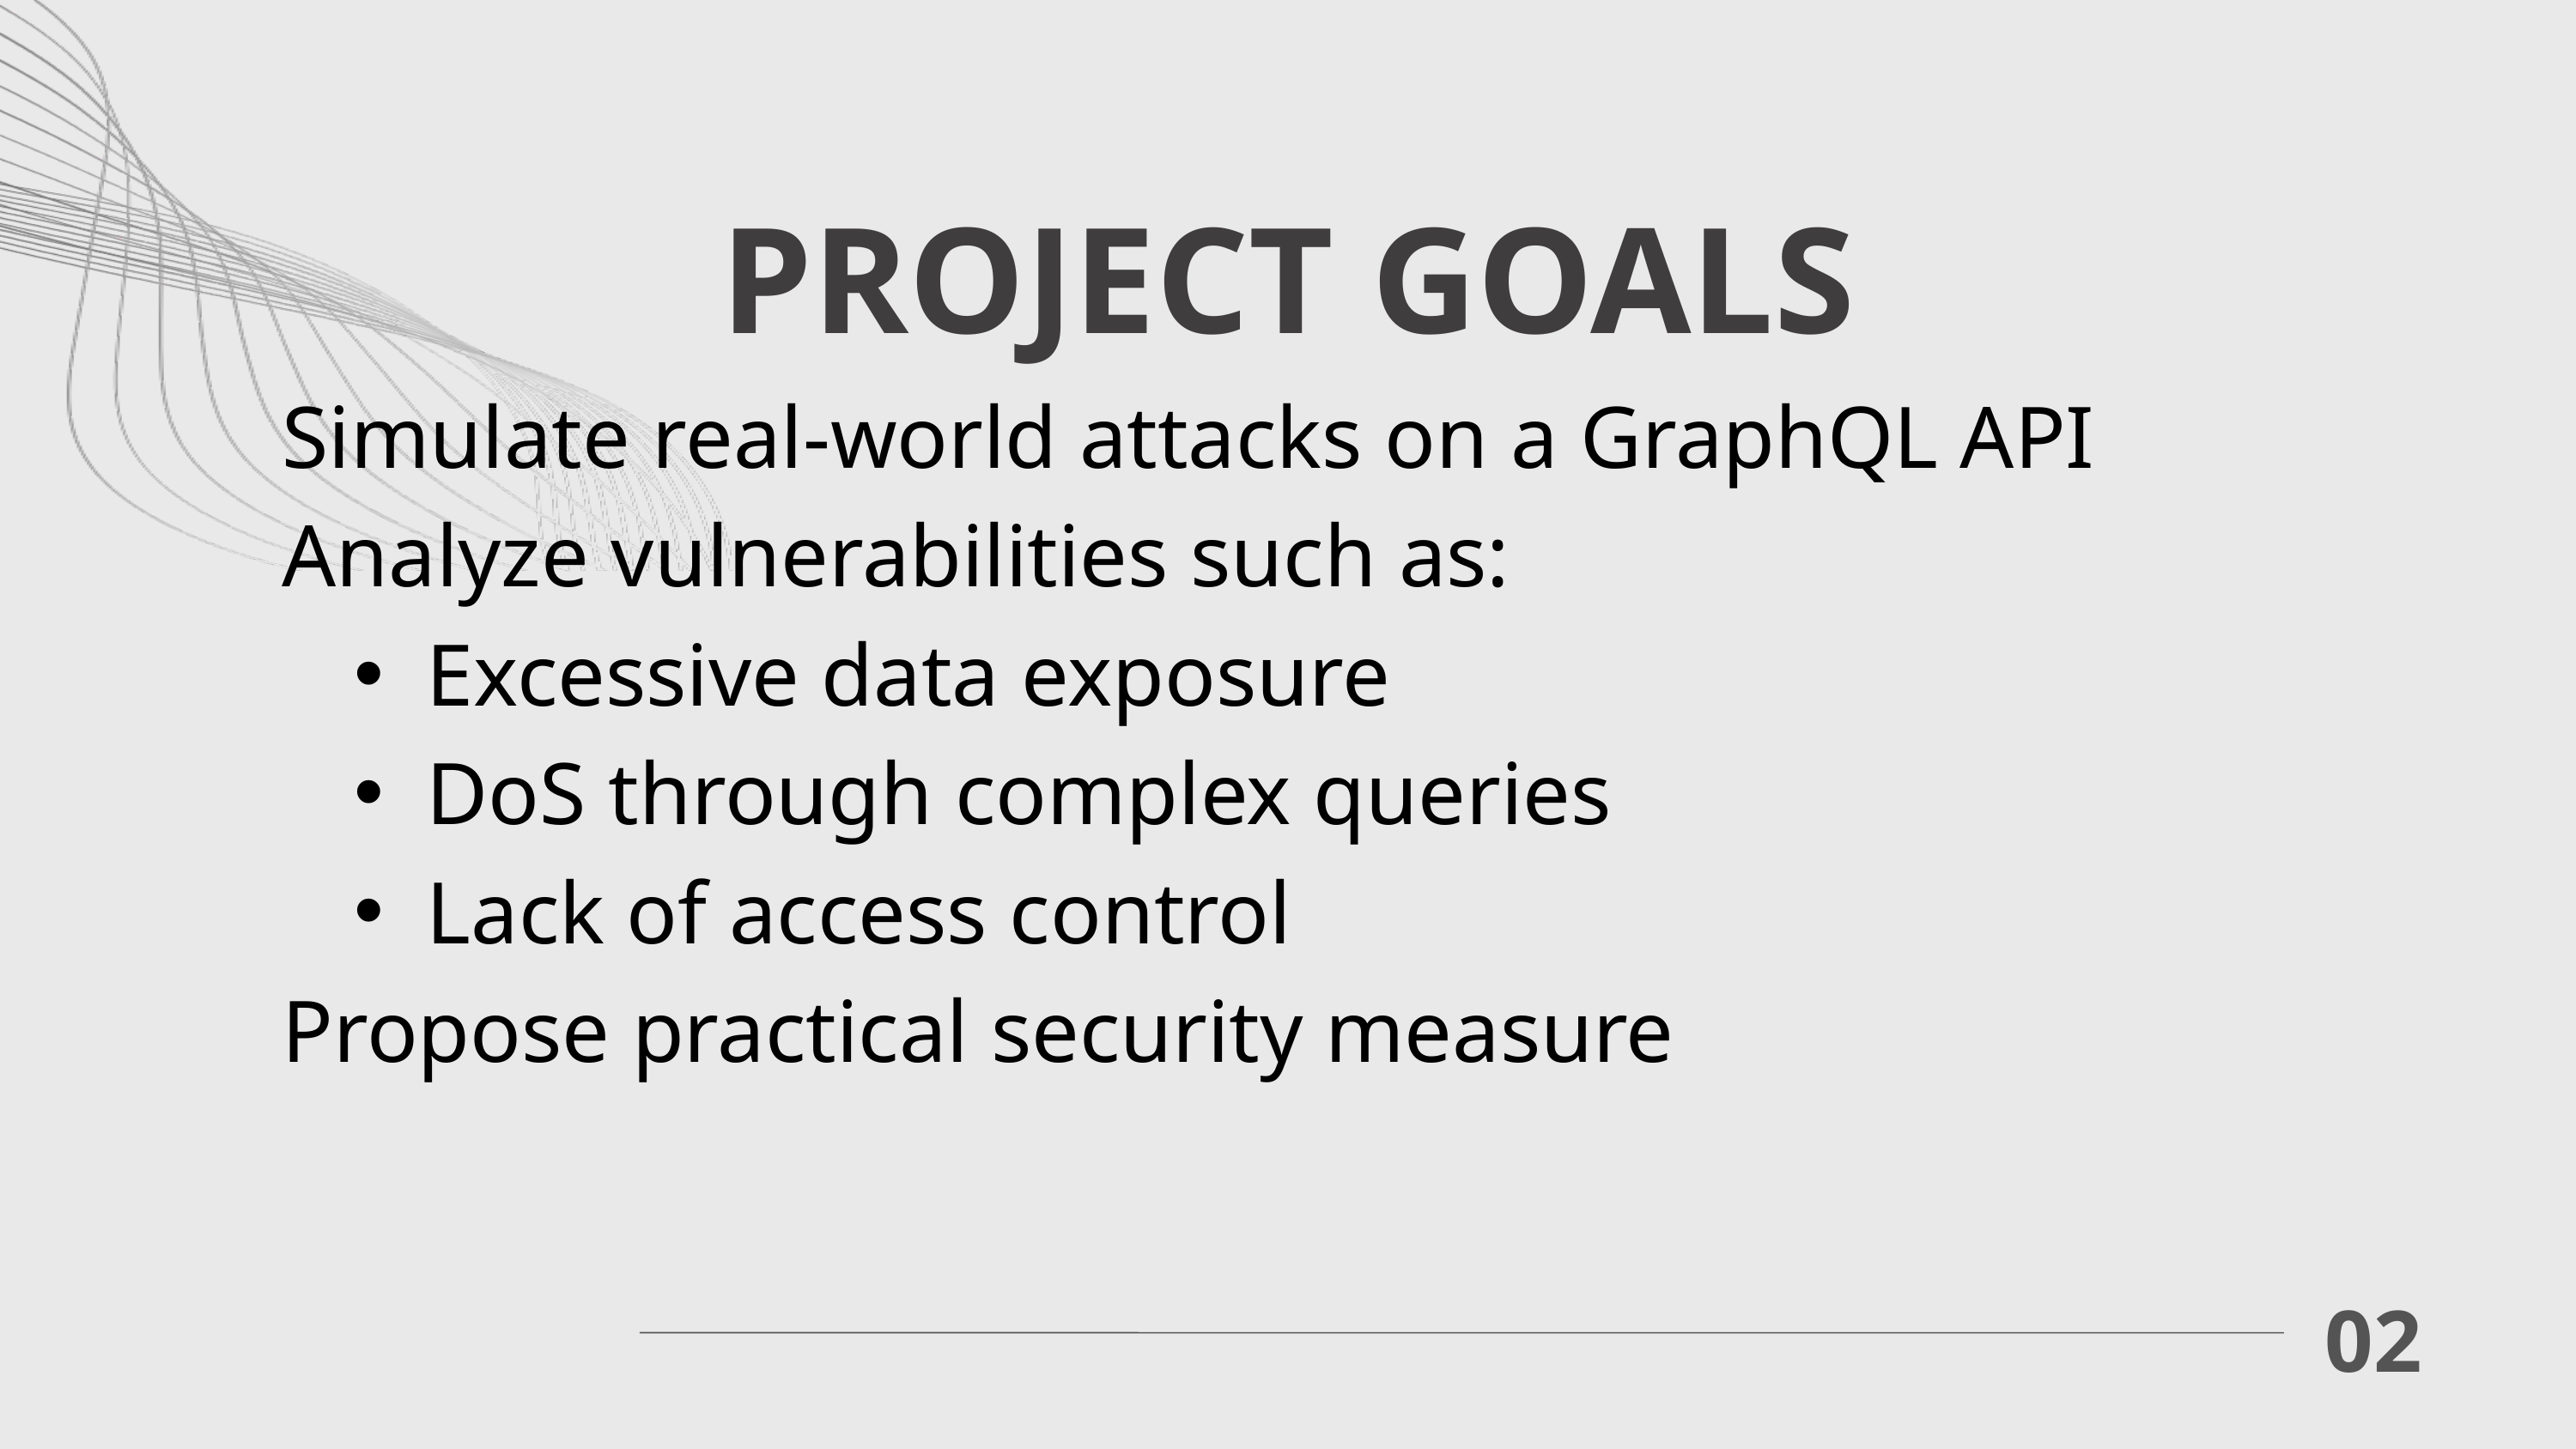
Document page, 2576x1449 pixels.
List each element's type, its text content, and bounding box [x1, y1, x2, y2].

text_box [0, 0, 733, 572]
text_box Simulate real-world attacks on a GraphQL API Analyze vulnerabilities such as: Excessive data exposure DoS through complex queries Lack of access control Propose practical security measure [282, 367, 2316, 1080]
text_box PROJECT GOALS [639, 158, 1936, 363]
text_box 02 [2283, 1270, 2464, 1389]
